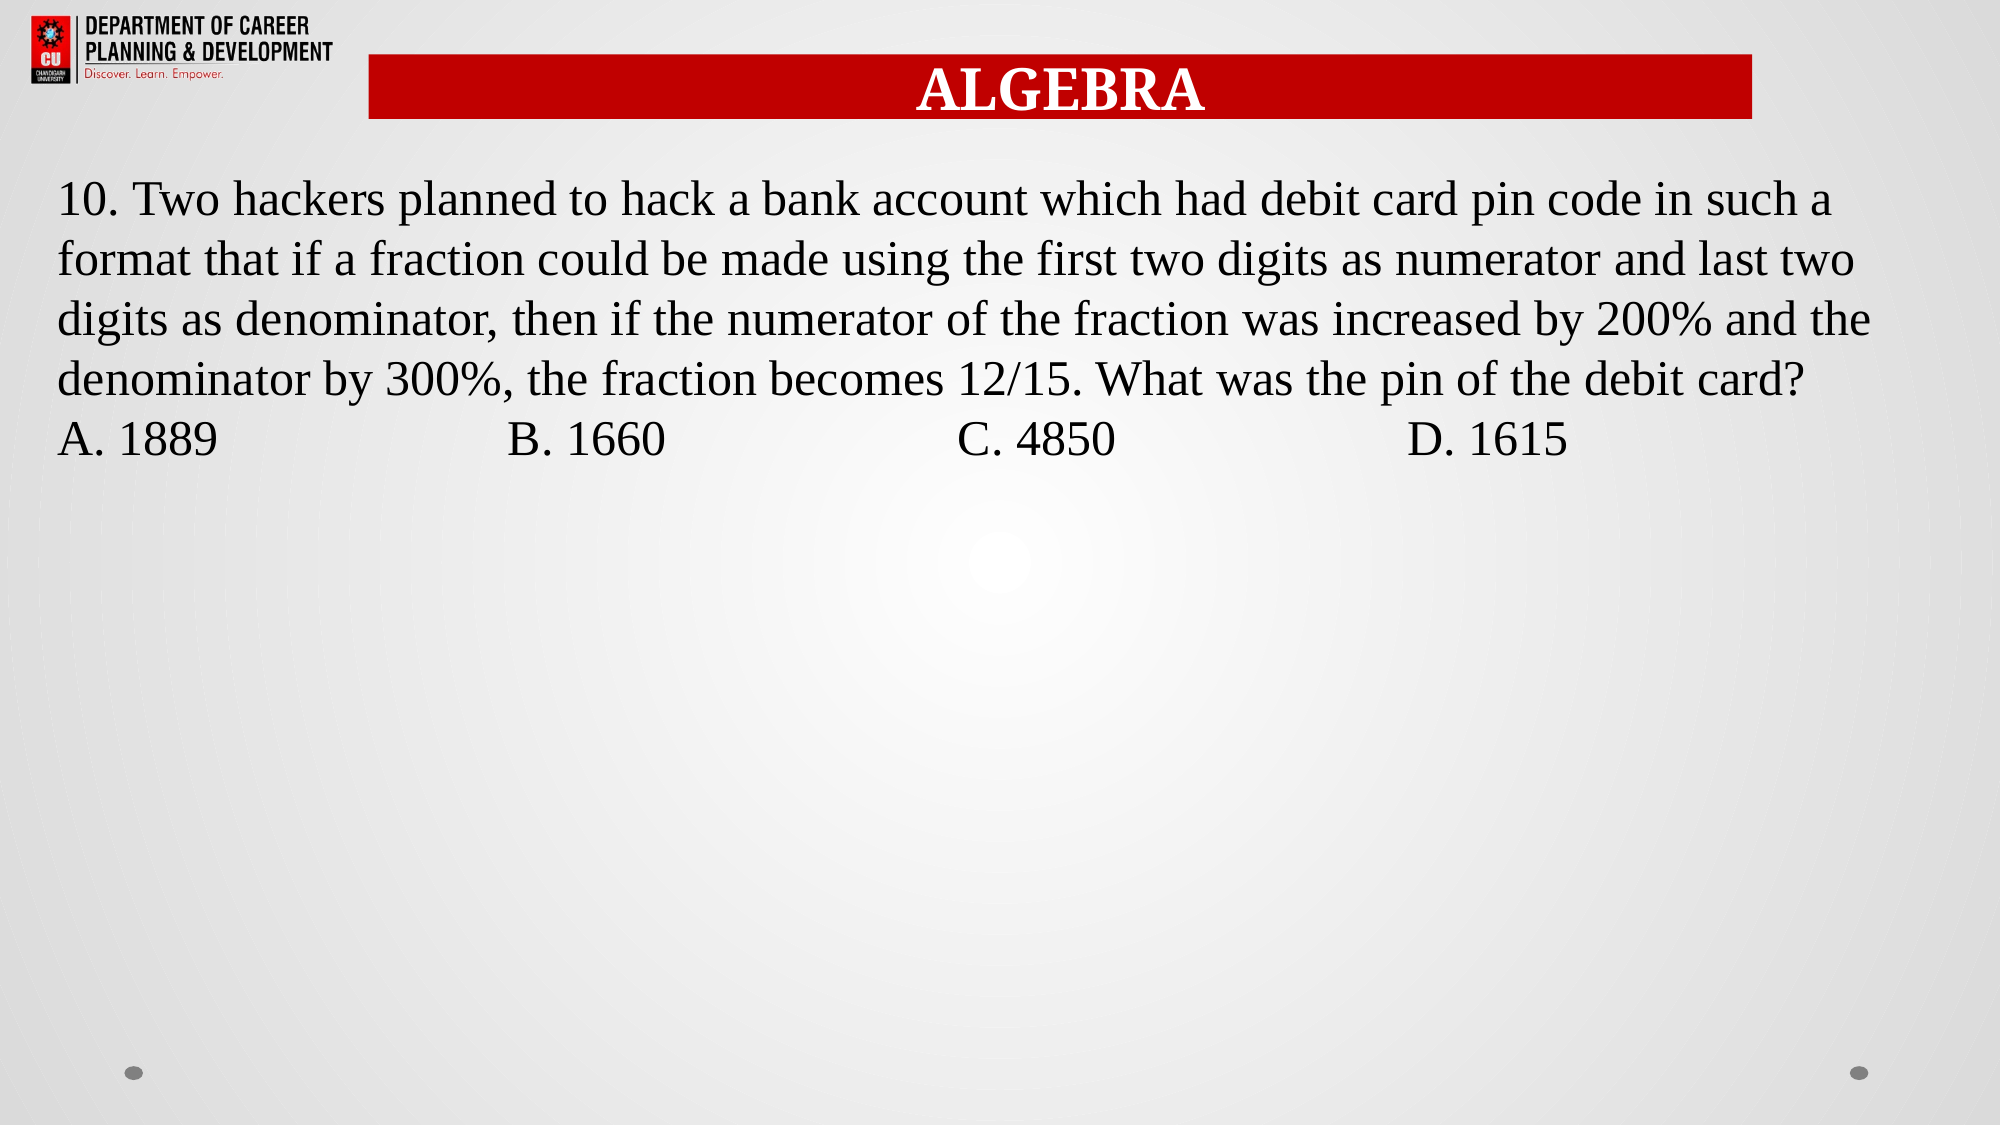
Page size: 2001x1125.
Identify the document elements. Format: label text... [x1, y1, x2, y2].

text_box 10. Two hackers planned to hack a bank account which had debit card pin code in such a format that if a fraction could be made using the first two digits as numerator and last two digits as denominator, then if the numerator of the fraction was increased by 200% and the denominator by 300%, the fraction becomes 12/15. What was the pin of the debit card? A. 1889 B. 1660 C. 4850 D. 1615 [43, 158, 1965, 774]
picture [23, 75, 349, 100]
text_box ALGEBRA [366, 75, 1754, 121]
text_box [0, 0, 2000, 75]
